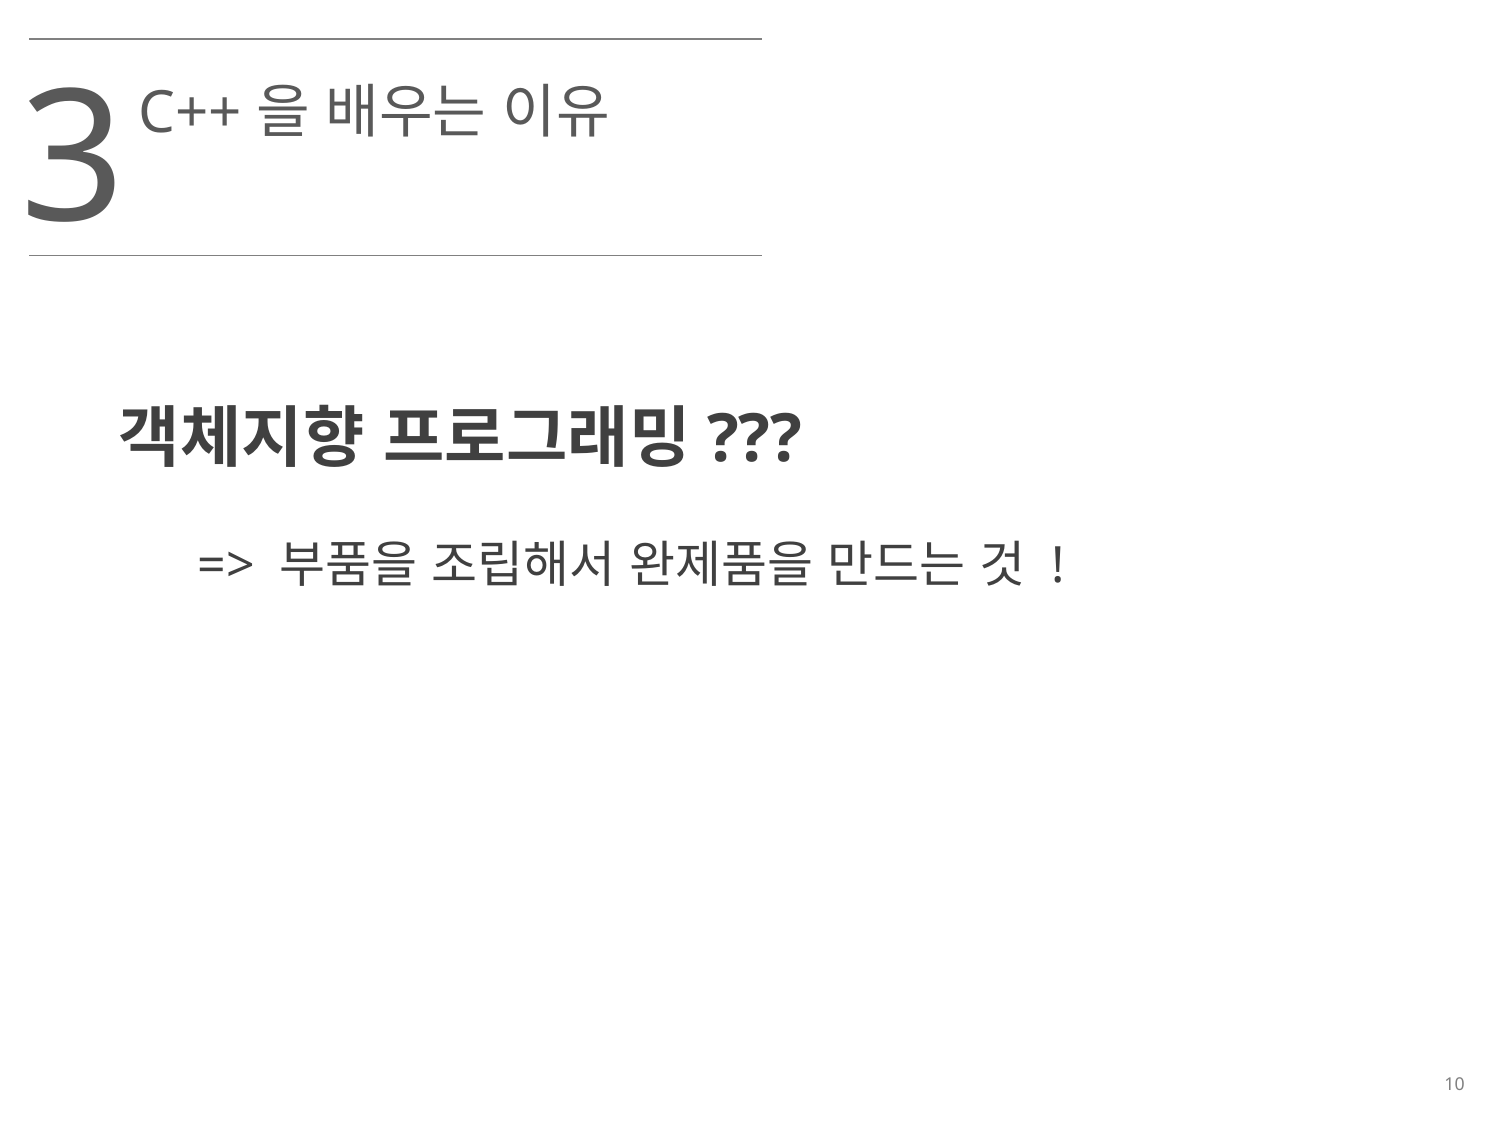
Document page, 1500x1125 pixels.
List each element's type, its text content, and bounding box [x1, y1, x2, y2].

text_box 객체지향 프로그래밍??? [82, 387, 839, 483]
text_box 3 [5, 29, 183, 265]
text_box C++을 배우는 이유 [183, 66, 798, 152]
text_box => 부품을 조립해서 완제품을 만드는 것 ! [182, 524, 1171, 600]
